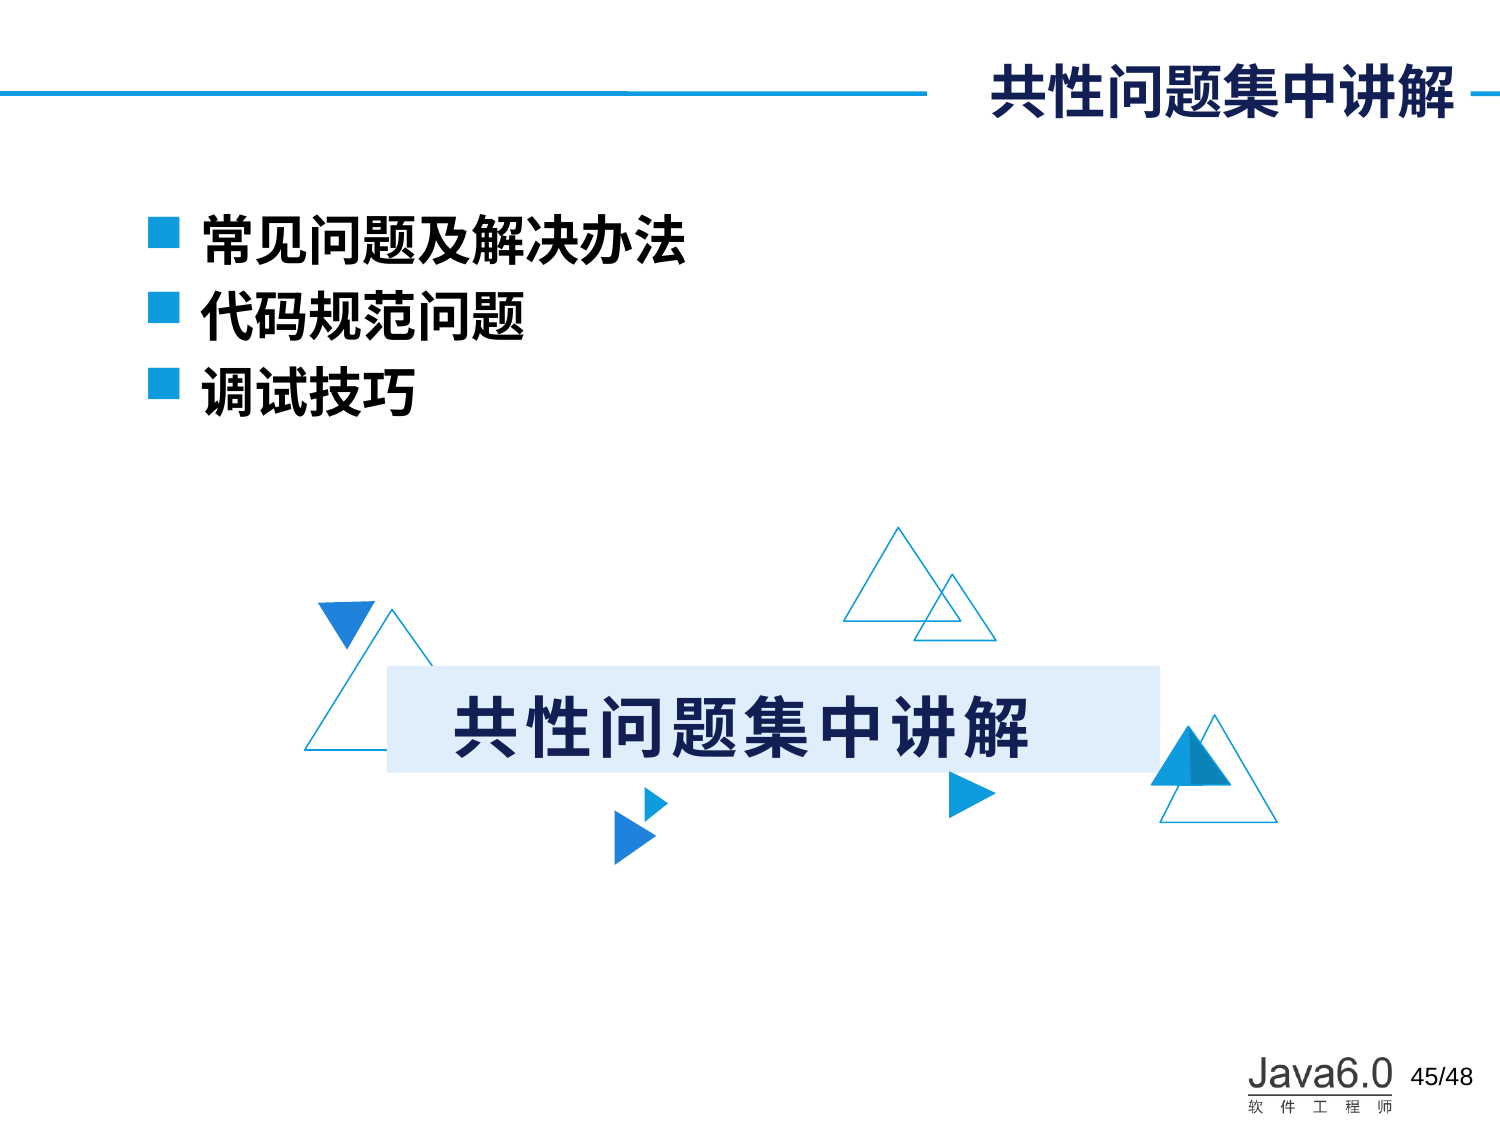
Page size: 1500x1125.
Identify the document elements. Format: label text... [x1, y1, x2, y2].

slide_number /48 [1138, 1053, 1489, 1114]
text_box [304, 527, 1278, 866]
list 常见问题及解决办法 代码规范问题 调试技巧 [128, 198, 1383, 1044]
title 共性问题集中讲解 [926, 46, 1471, 134]
